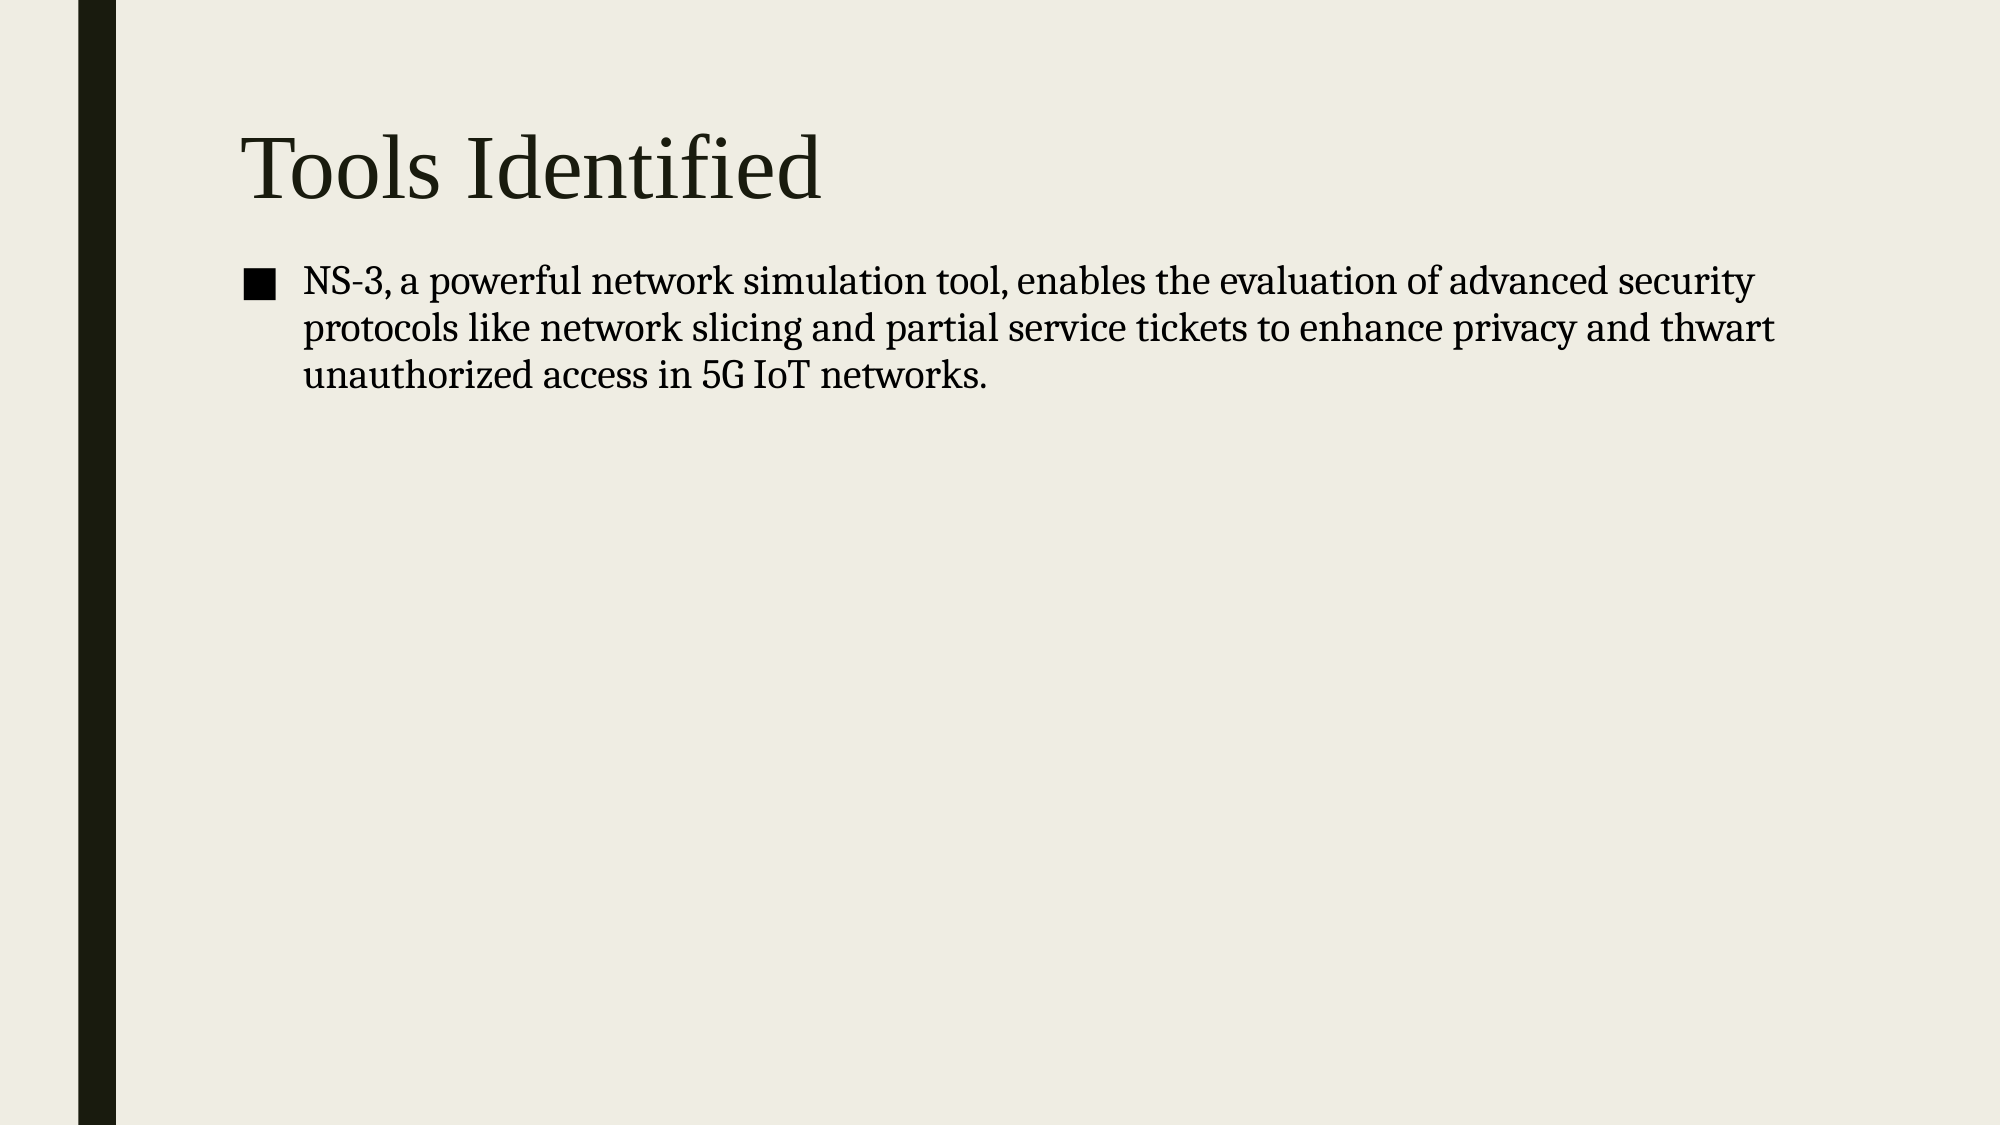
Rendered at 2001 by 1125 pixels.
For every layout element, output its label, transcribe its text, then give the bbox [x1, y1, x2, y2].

title Tools Identified [225, 112, 1800, 249]
list NS-3, a powerful network simulation tool, enables the evaluation of advanced security protocols like network slicing and partial service tickets to enhance privacy and thwart unauthorized access in 5G IoT networks. [225, 249, 1800, 963]
